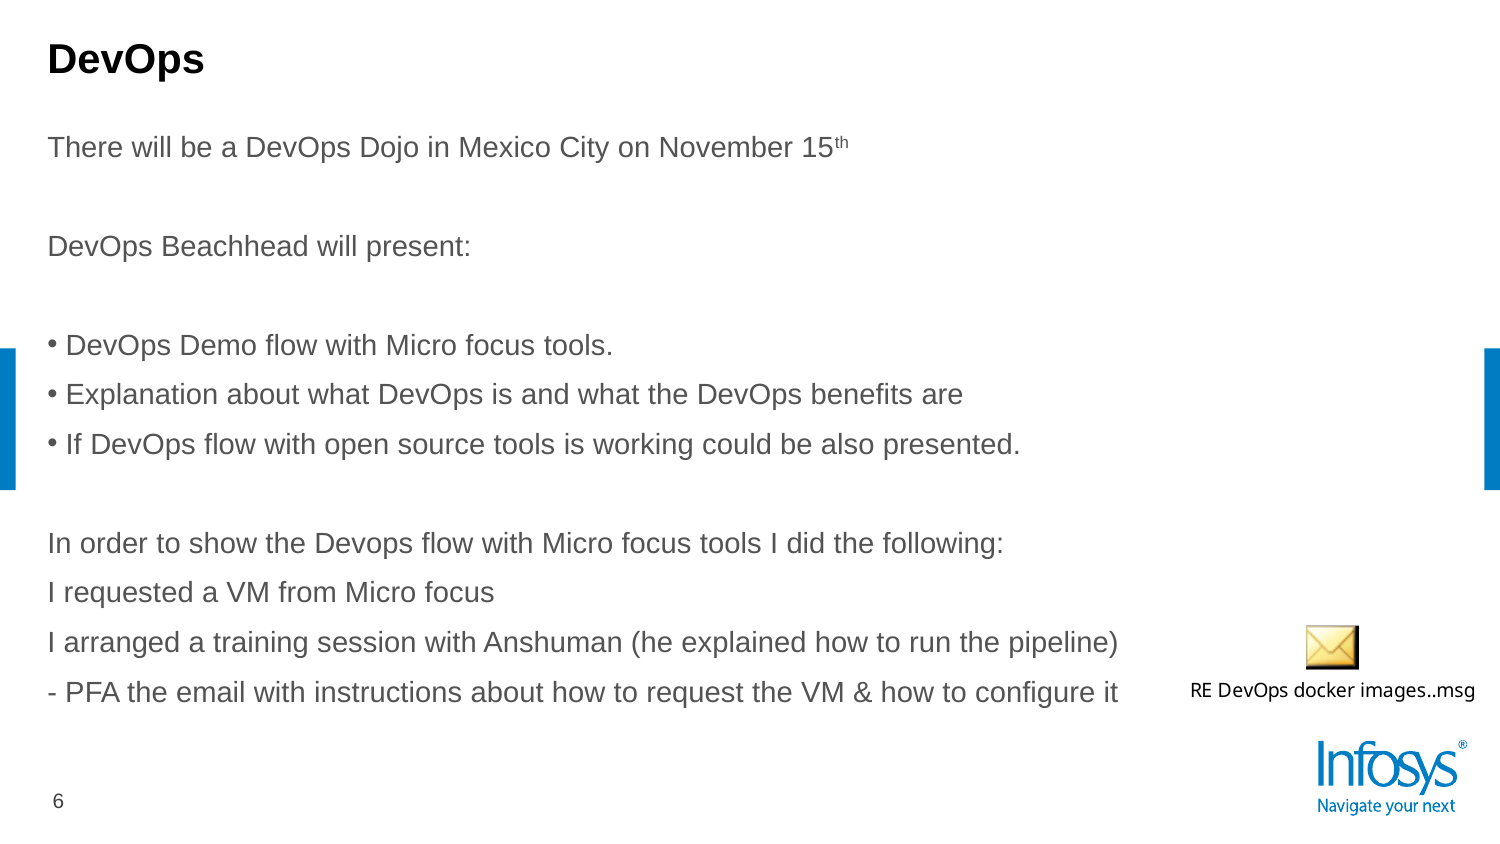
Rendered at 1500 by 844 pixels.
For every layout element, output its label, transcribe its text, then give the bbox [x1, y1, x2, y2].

title DevOps [32, 24, 1464, 99]
slide_number 6 [37, 780, 115, 826]
list There will be a DevOps Dojo in Mexico City on November 15th DevOps Beachhead will present: DevOps Demo flow with Micro focus tools. Explanation about what DevOps is and what the DevOps benefits are If DevOps flow with open source tools is working could be also presented. In order to show the Devops flow with Micro focus tools I did the following: I requested a VM from Micro focus I arranged a training session with Anshuman (he explained how to run the pipeline) - PFA the email with instructions about how to request the VM & how to configure it [32, 120, 1414, 781]
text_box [1163, 621, 1500, 710]
